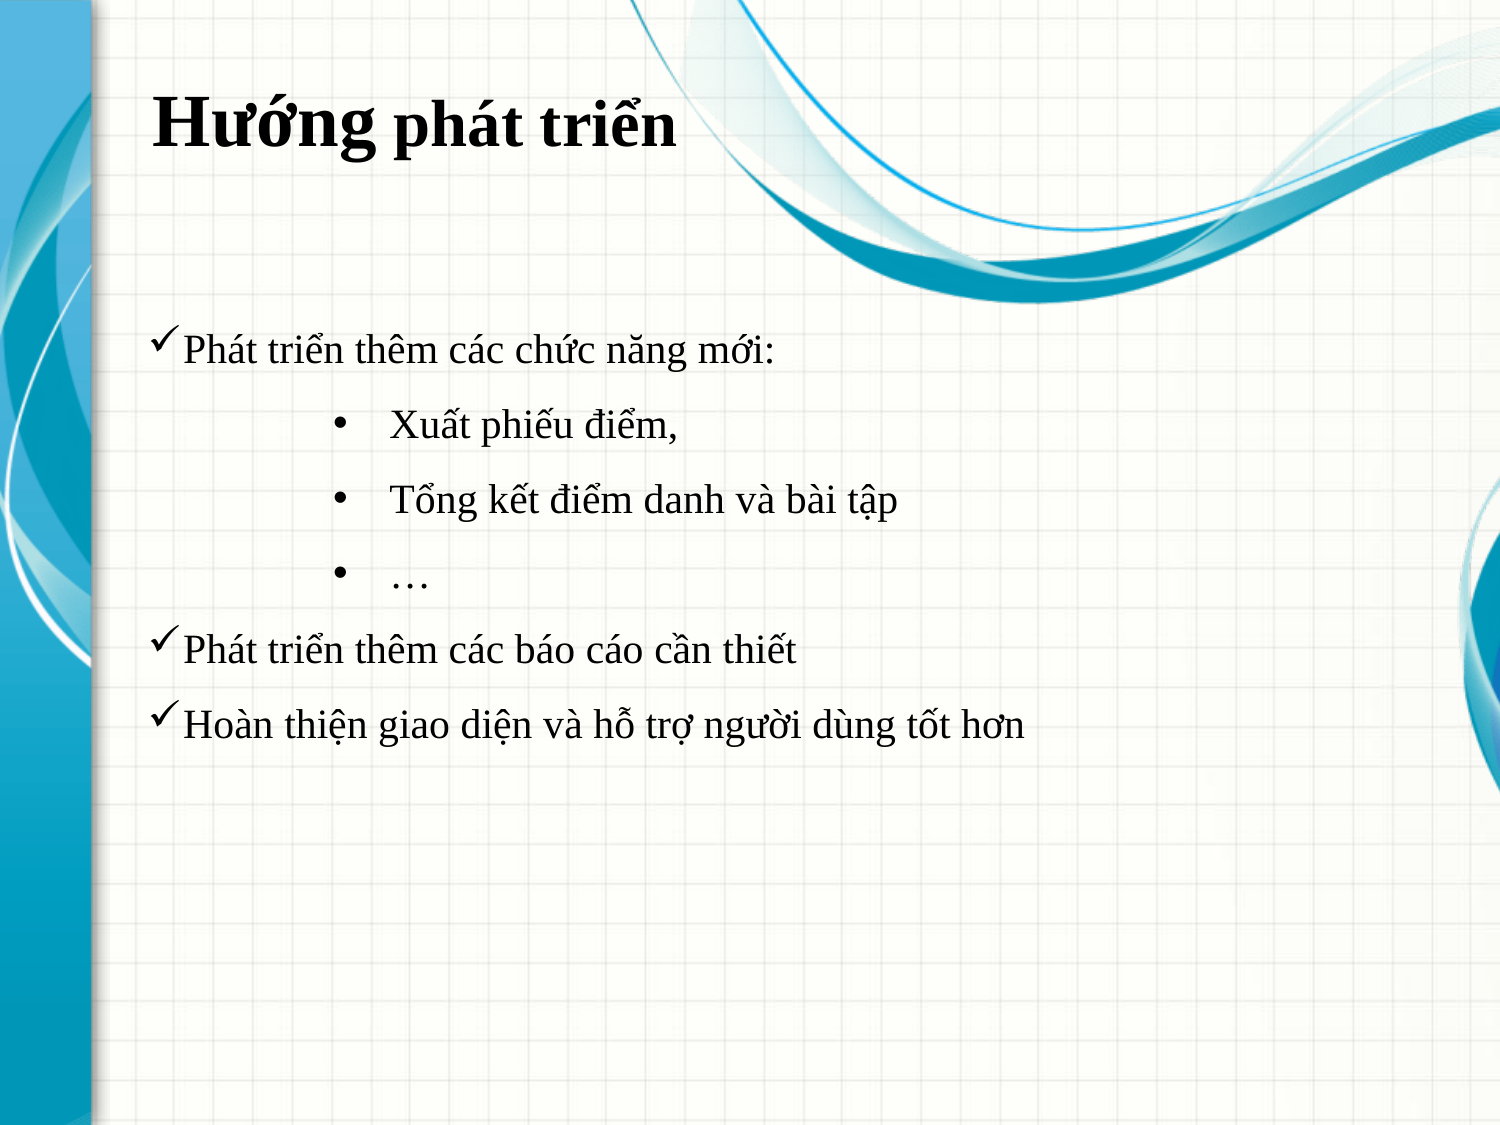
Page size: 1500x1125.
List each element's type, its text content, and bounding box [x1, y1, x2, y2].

text_box Phát triển thêm các chức năng mới: Xuất phiếu điểm, Tổng kết điểm danh và bài tập … Phát triển thêm các báo cáo cần thiết Hoàn thiện giao diện và hỗ trợ người dùng tốt hơn [112, 289, 612, 755]
text_box Hướng phát triển [138, 19, 612, 169]
picture [0, 0, 1500, 1125]
